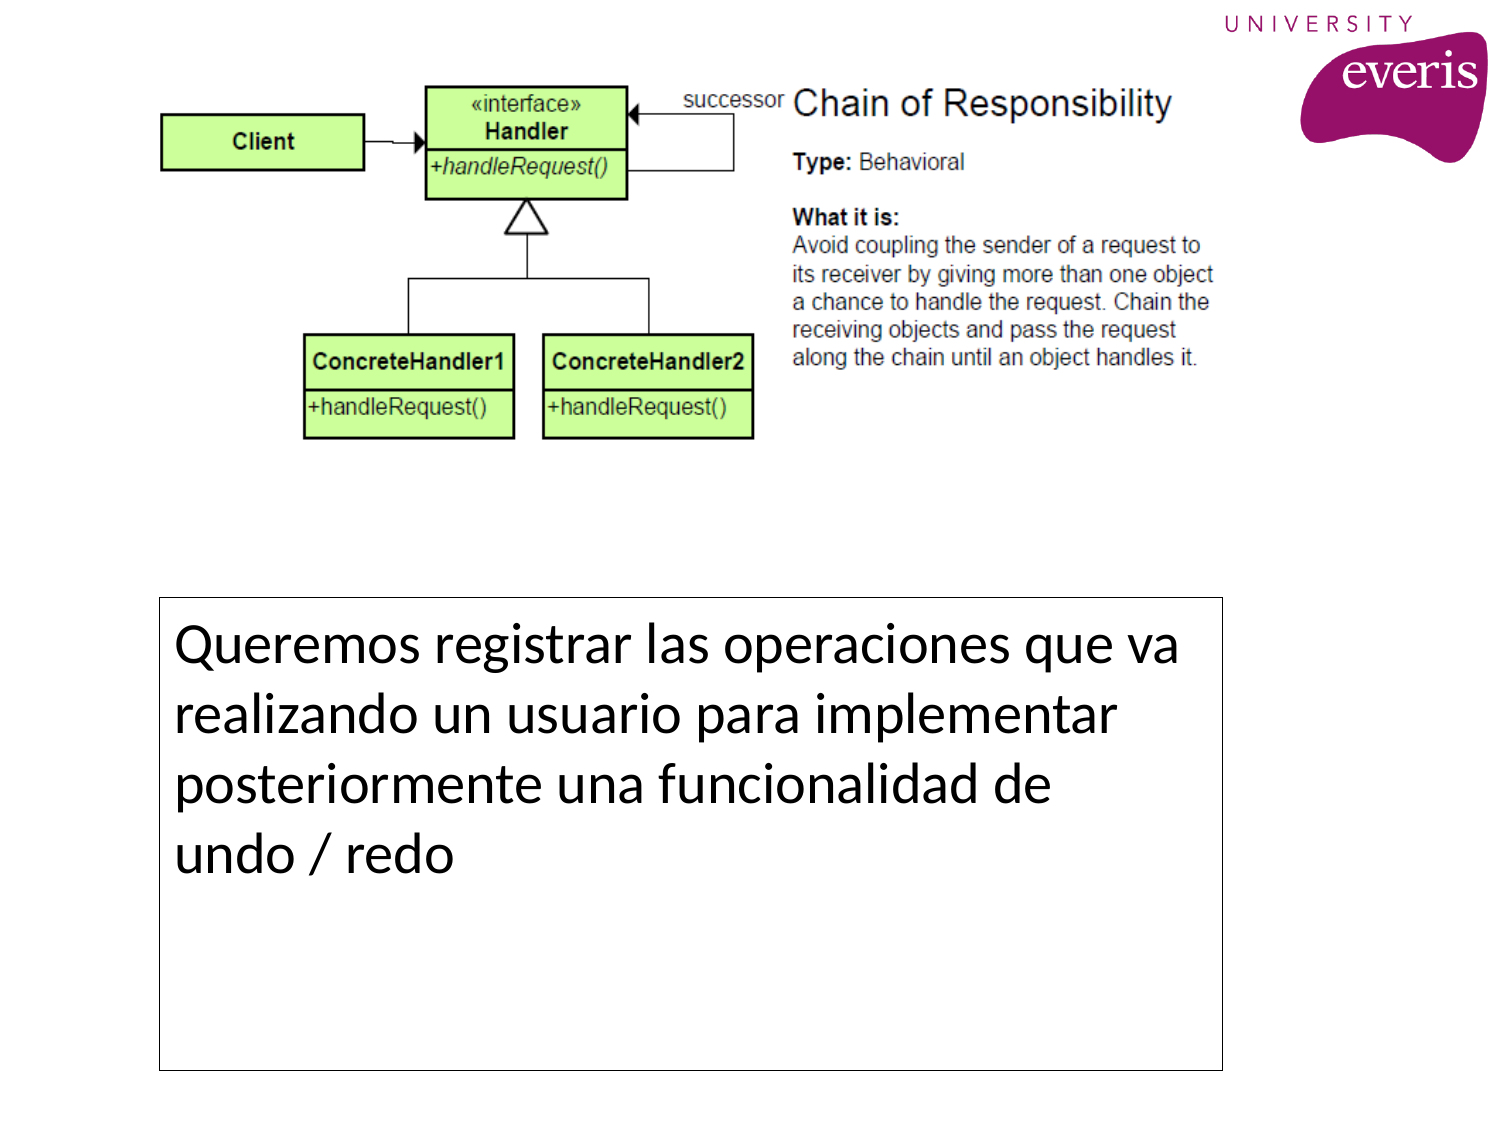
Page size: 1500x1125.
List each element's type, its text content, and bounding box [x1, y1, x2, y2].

picture [159, 0, 1499, 516]
text_box Queremos registrar las operaciones que va realizando un usuario para implementar posteriormente una funcionalidad de undo / redo [159, 597, 1223, 1071]
